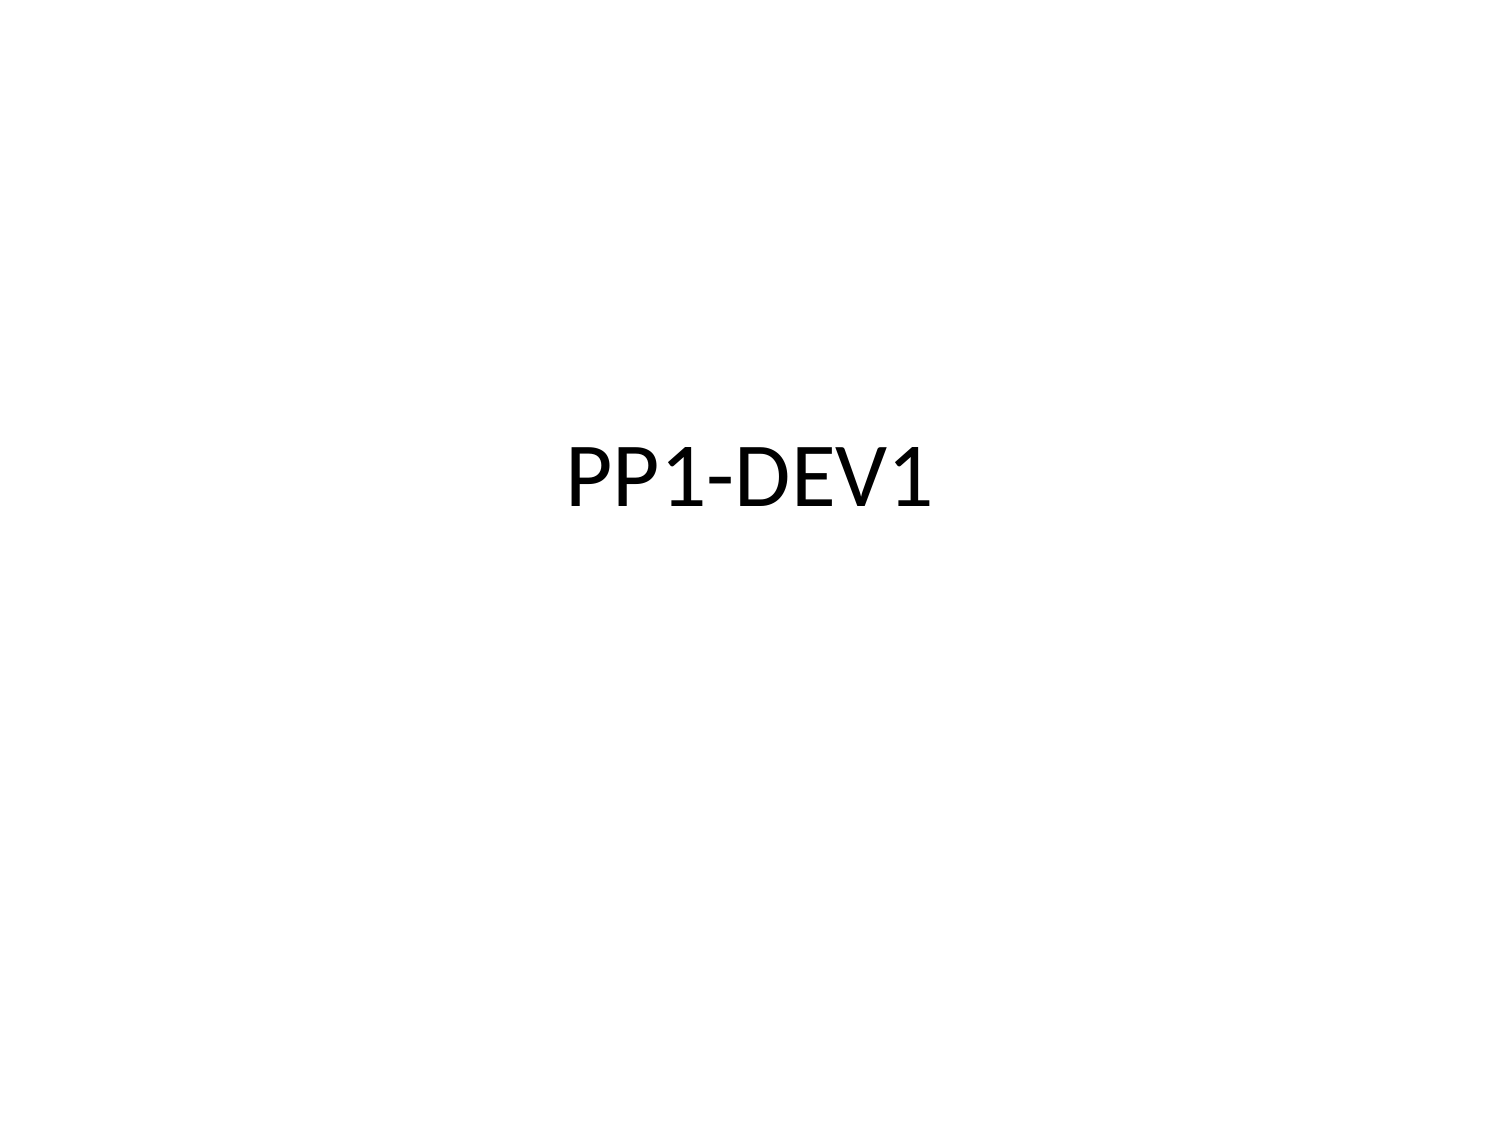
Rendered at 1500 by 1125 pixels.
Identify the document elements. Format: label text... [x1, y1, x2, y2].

title PP1-DEV1 [112, 349, 1388, 591]
